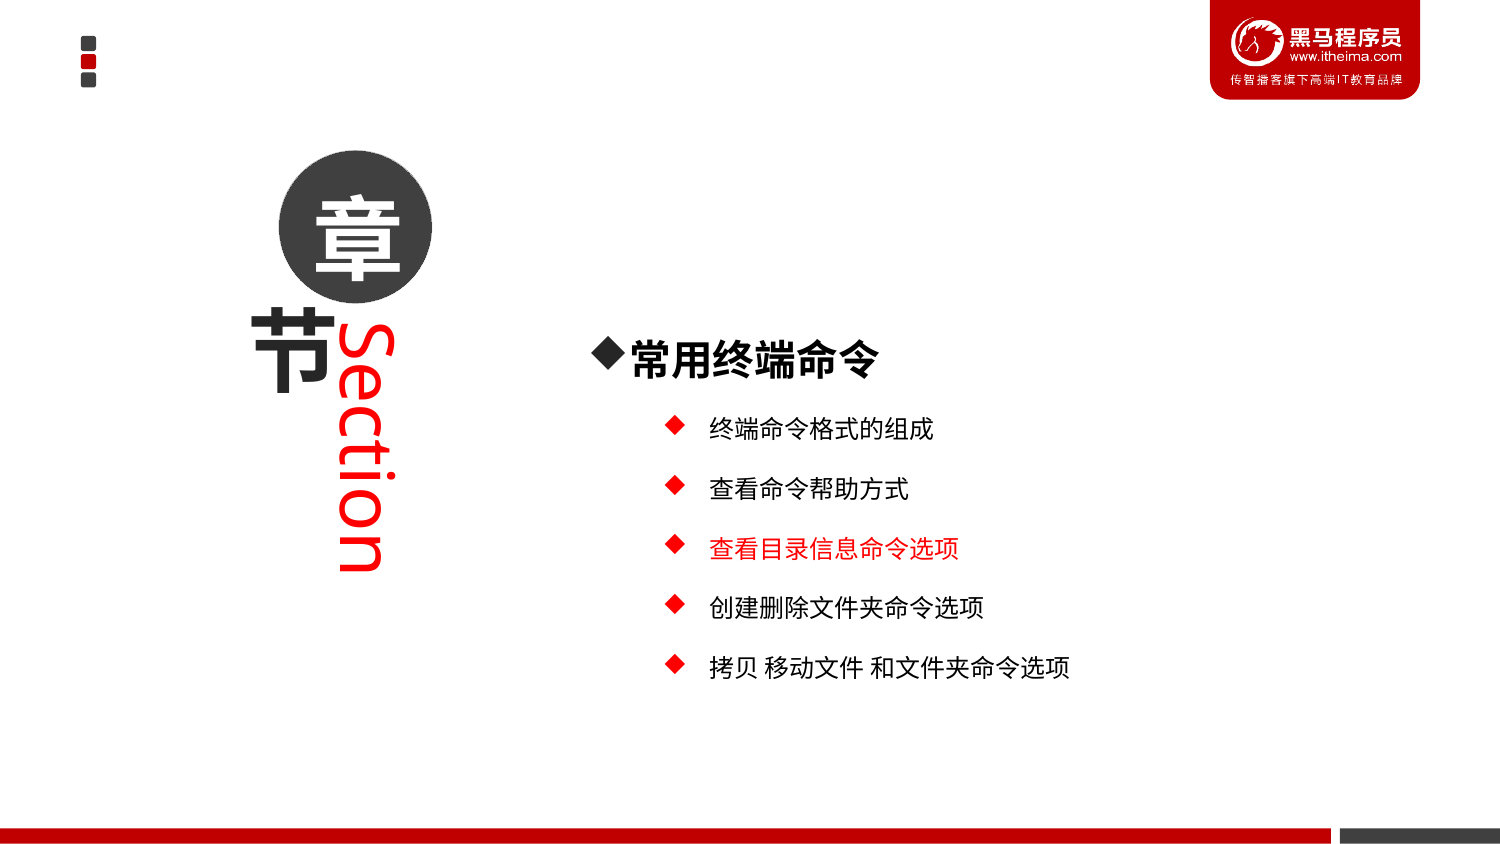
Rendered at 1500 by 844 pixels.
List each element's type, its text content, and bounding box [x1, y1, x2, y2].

text_box 节 [218, 288, 339, 410]
text_box 章 [278, 150, 433, 304]
text_box Section [321, 314, 427, 749]
text_box 常用终端命令 终端命令格式的组成 查看命令帮助方式 查看目录信息命令选项 创建删除文件夹命令选项 拷贝 移动文件 和文件夹命令选项 [572, 275, 1117, 691]
picture [1212, 8, 1421, 94]
